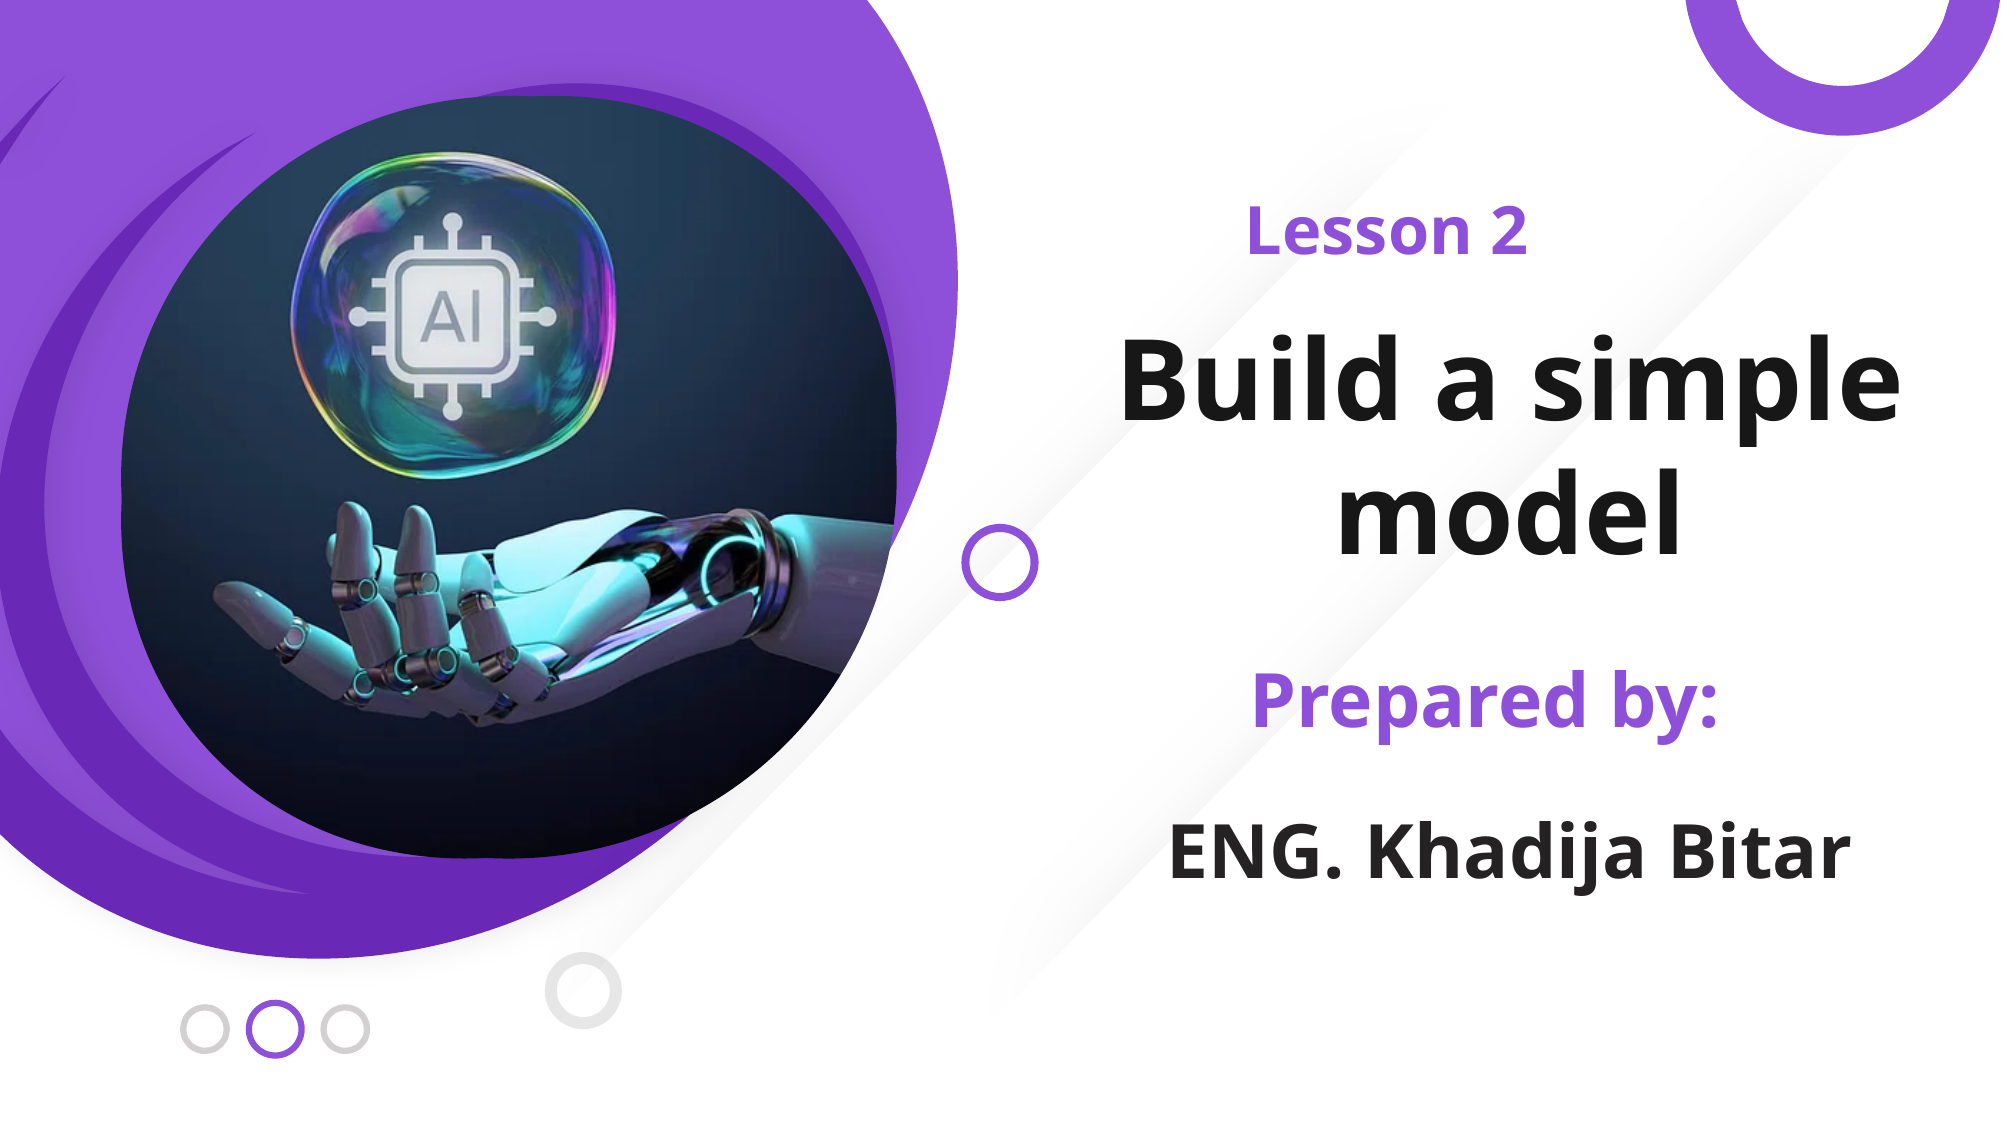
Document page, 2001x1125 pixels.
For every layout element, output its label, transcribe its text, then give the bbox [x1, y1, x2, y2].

picture [121, 95, 897, 859]
text_box [1684, 0, 2000, 137]
text_box ENG. Khadija Bitar [994, 796, 2000, 902]
text_box Prepared by: [969, 644, 2000, 750]
text_box Build a simple model [1077, 300, 1942, 585]
text_box [960, 522, 1040, 603]
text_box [183, 1002, 368, 1056]
text_box Lesson 2 [1087, 180, 1686, 275]
text_box [543, 950, 623, 1031]
